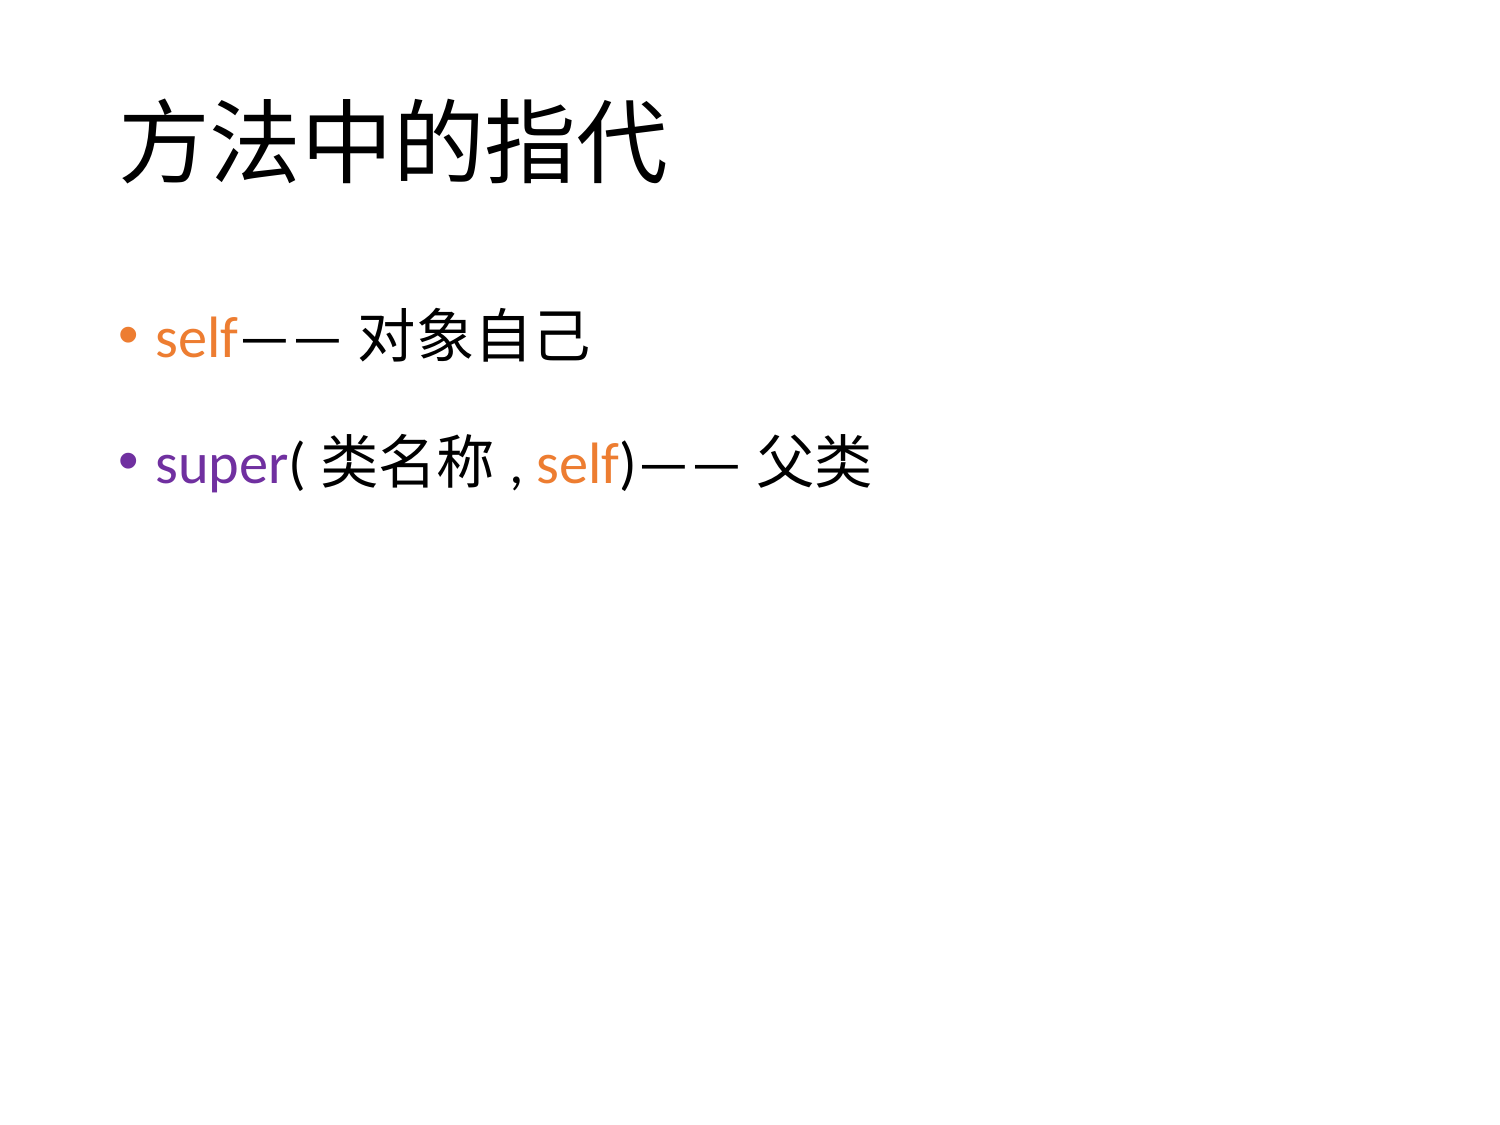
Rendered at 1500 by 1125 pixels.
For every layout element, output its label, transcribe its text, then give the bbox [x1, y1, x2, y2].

title 方法中的指代 [103, 59, 1397, 235]
list self——对象自己 super(类名称, self)——父类 [103, 256, 1397, 1014]
